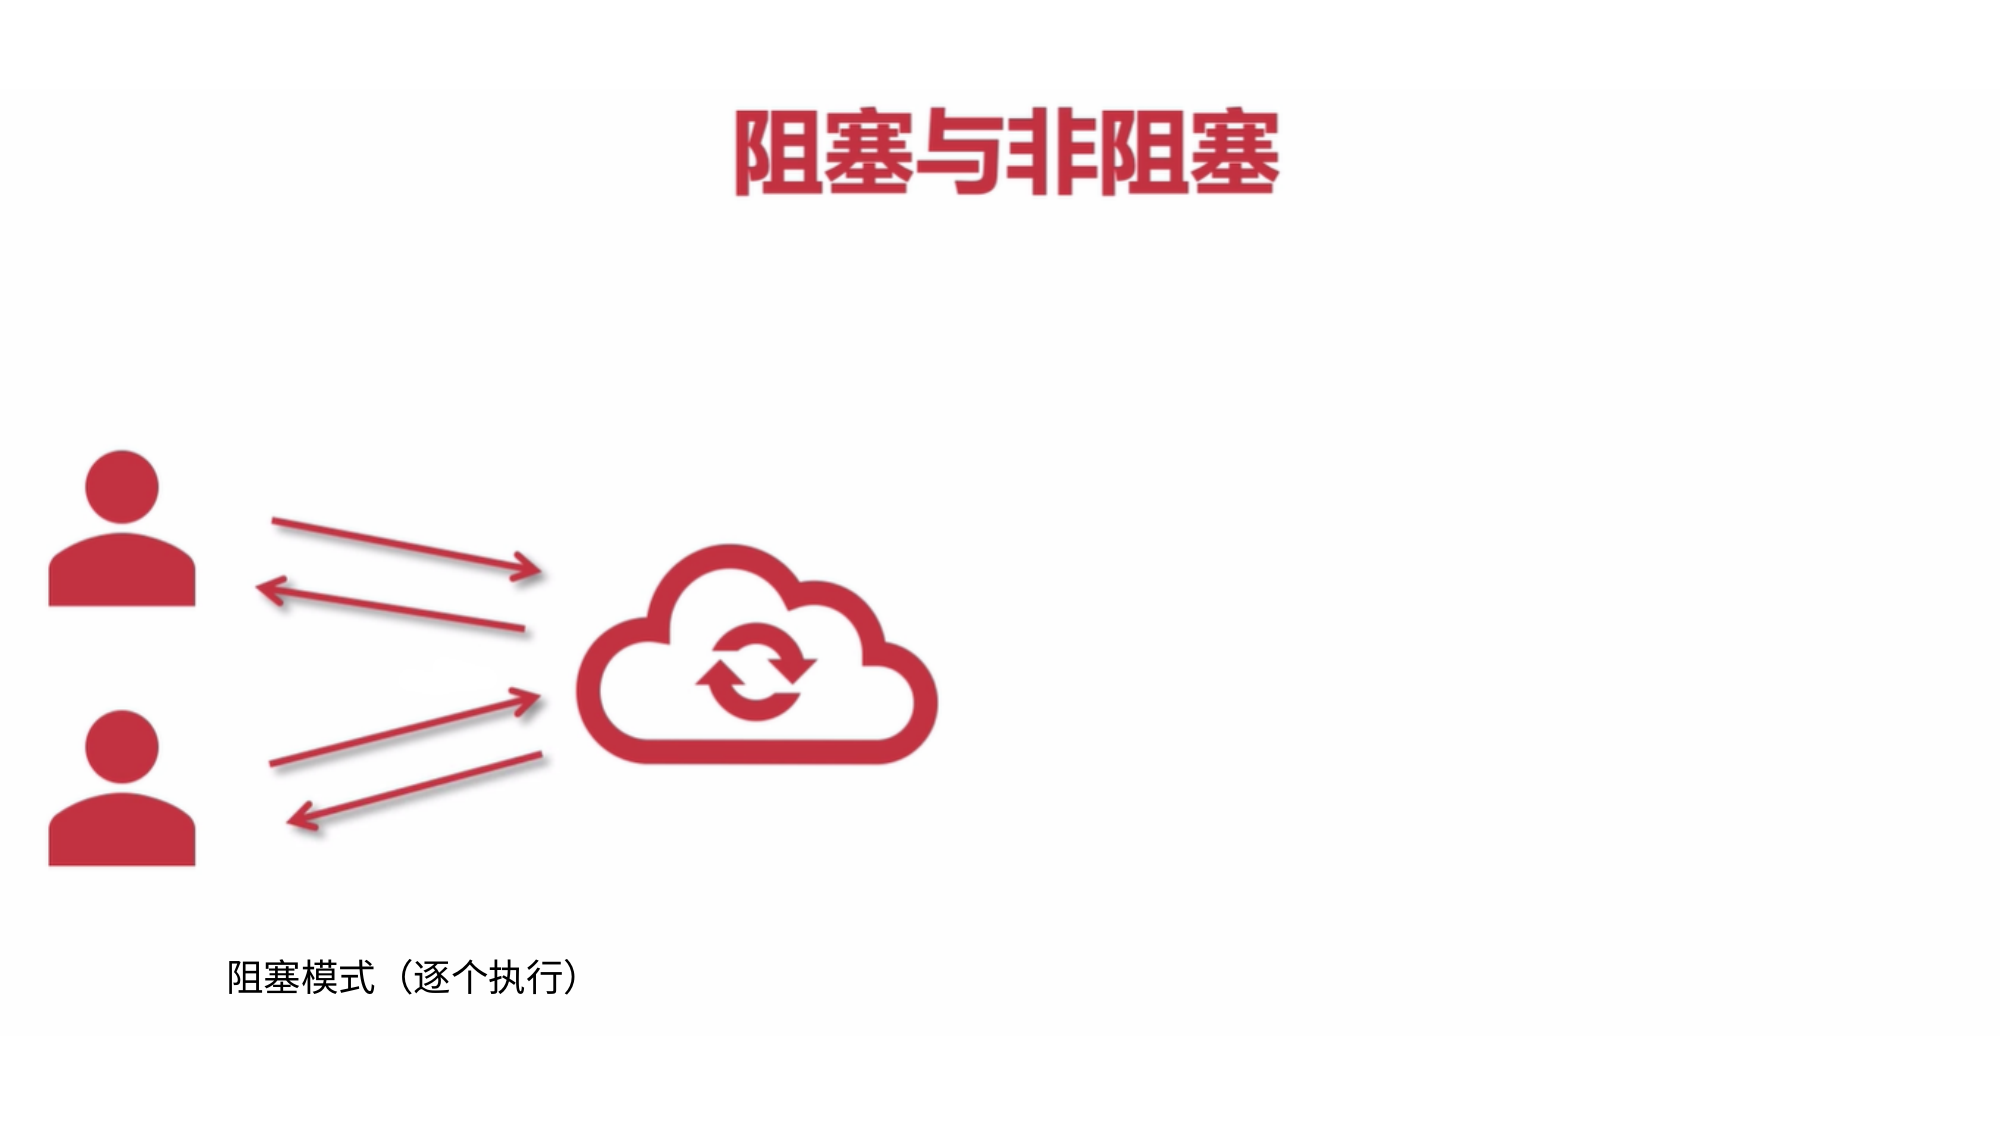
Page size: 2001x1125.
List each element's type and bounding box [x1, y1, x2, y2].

picture [0, 89, 2000, 1036]
